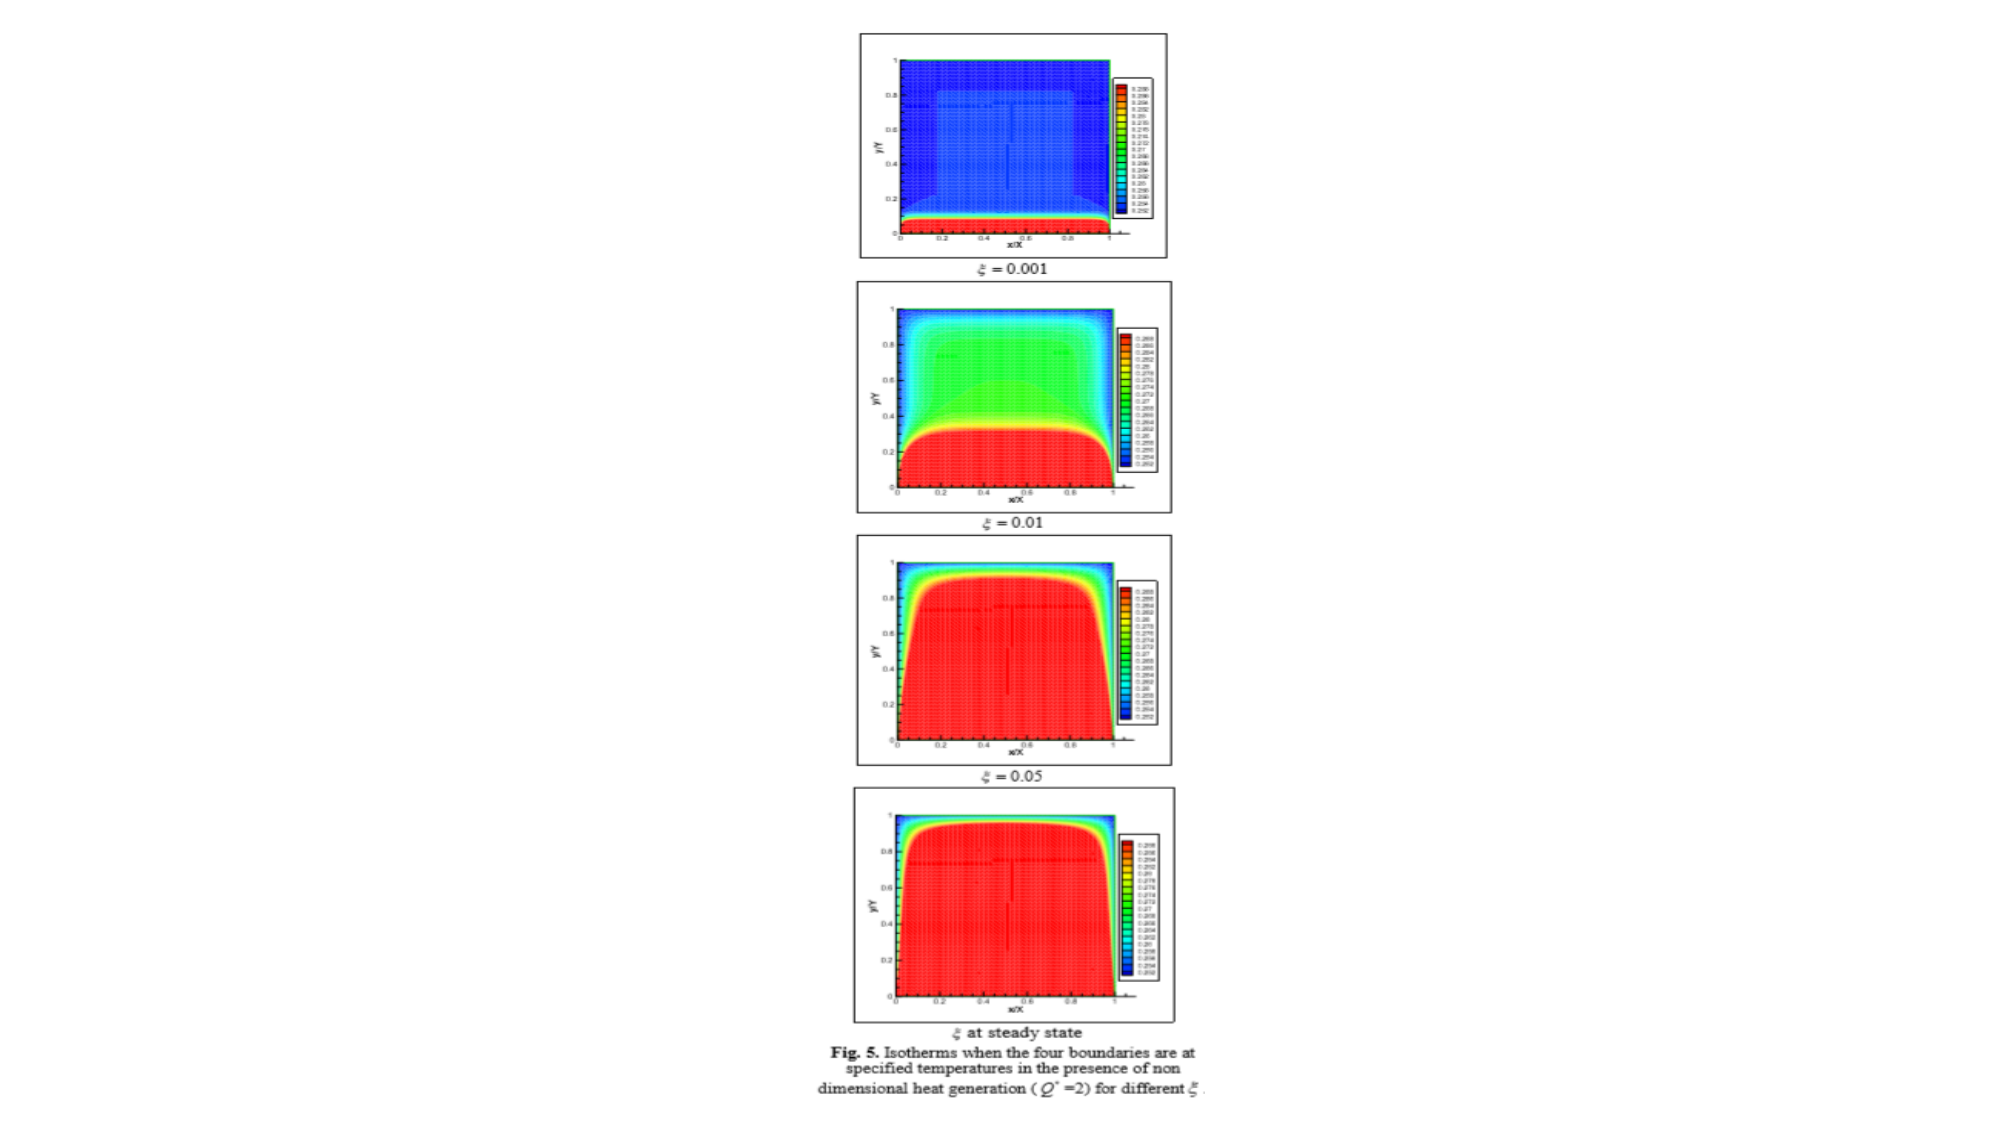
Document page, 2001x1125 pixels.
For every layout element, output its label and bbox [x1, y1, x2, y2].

picture [808, 31, 1205, 1101]
